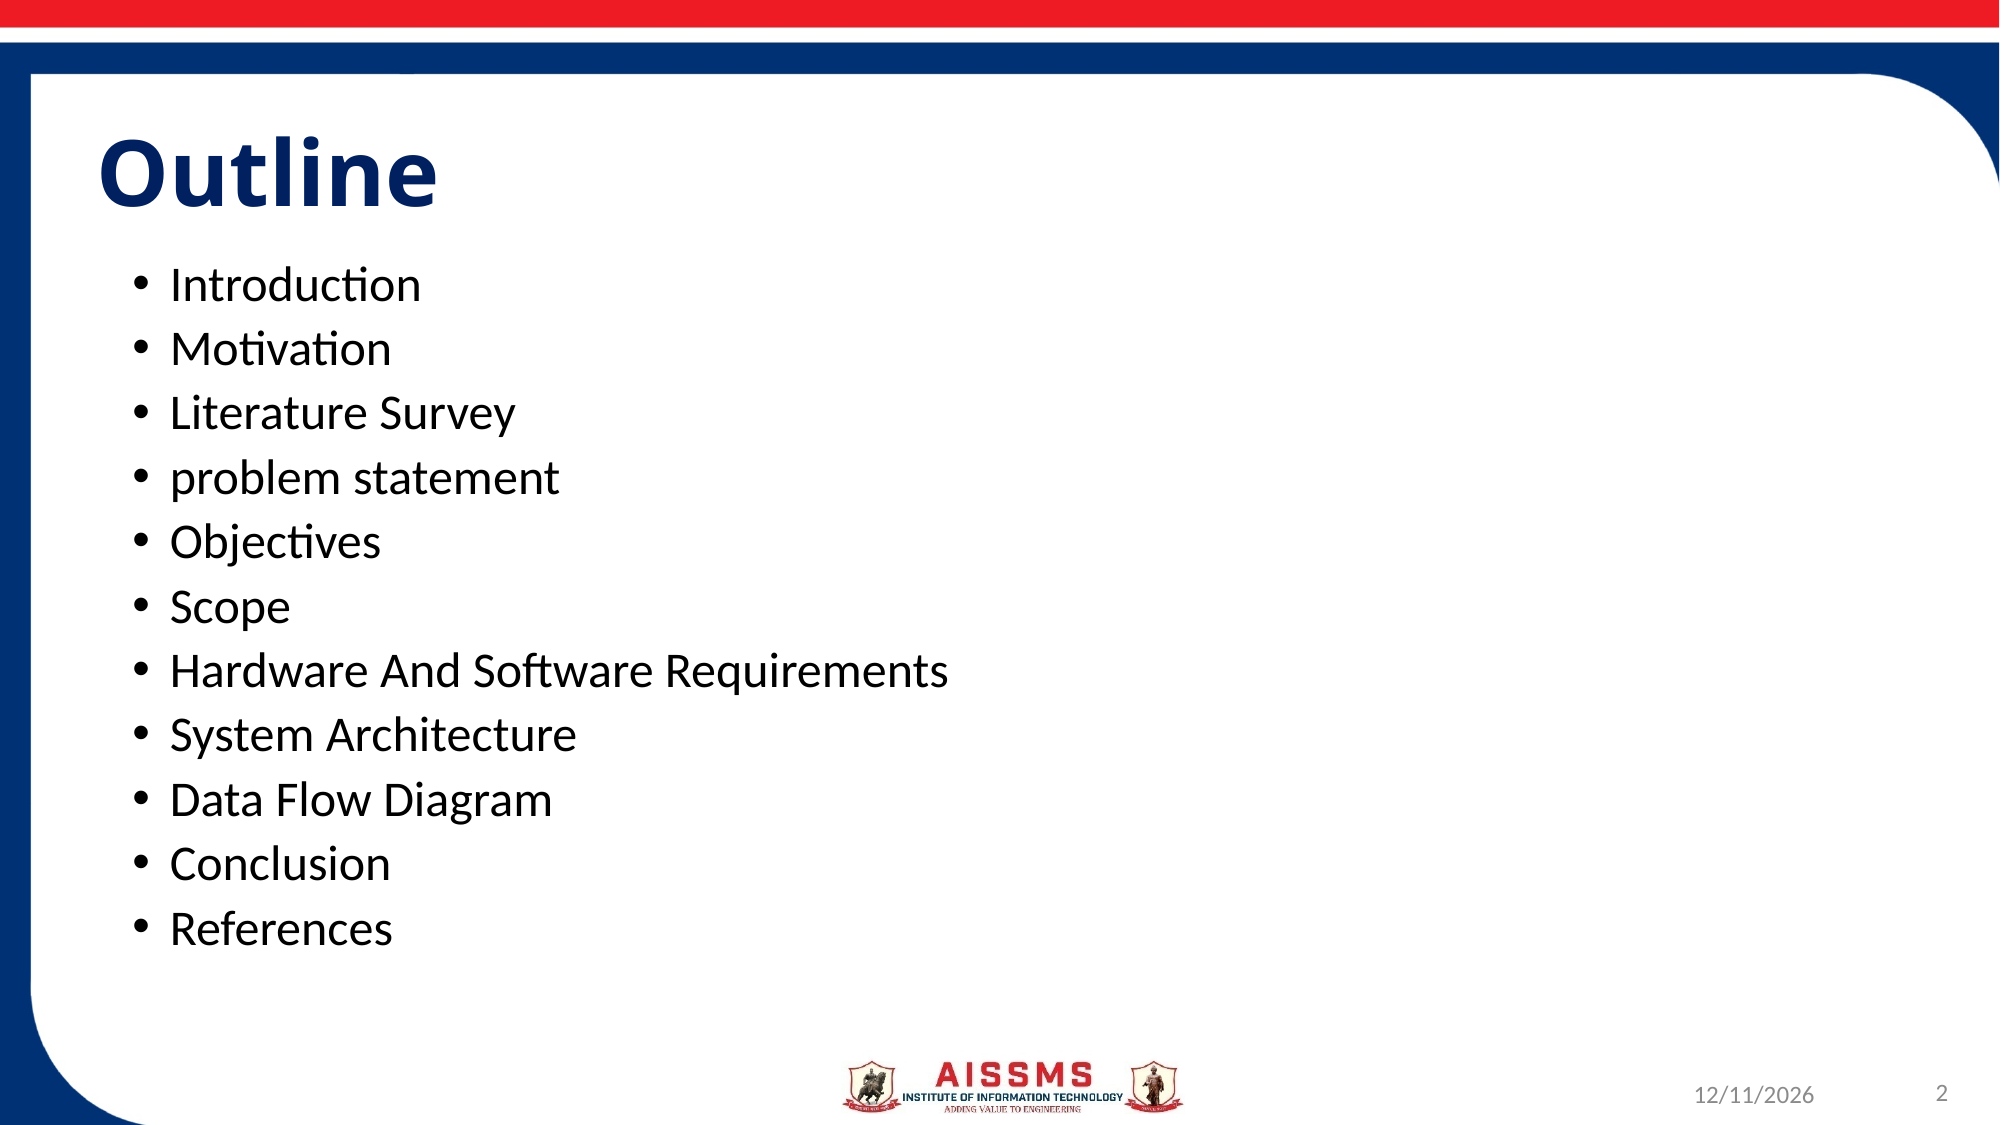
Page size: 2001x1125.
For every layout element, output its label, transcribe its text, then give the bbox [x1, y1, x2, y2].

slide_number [1678, 1063, 1845, 1123]
slide_number 2 [1844, 1069, 1964, 1113]
picture [0, 0, 2000, 1125]
title Outline [81, 107, 1944, 248]
list Introduction Motivation Literature Survey problem statement Objectives Scope Hardware And Software Requirements System Architecture Data Flow Diagram Conclusion References [42, 250, 1984, 1035]
